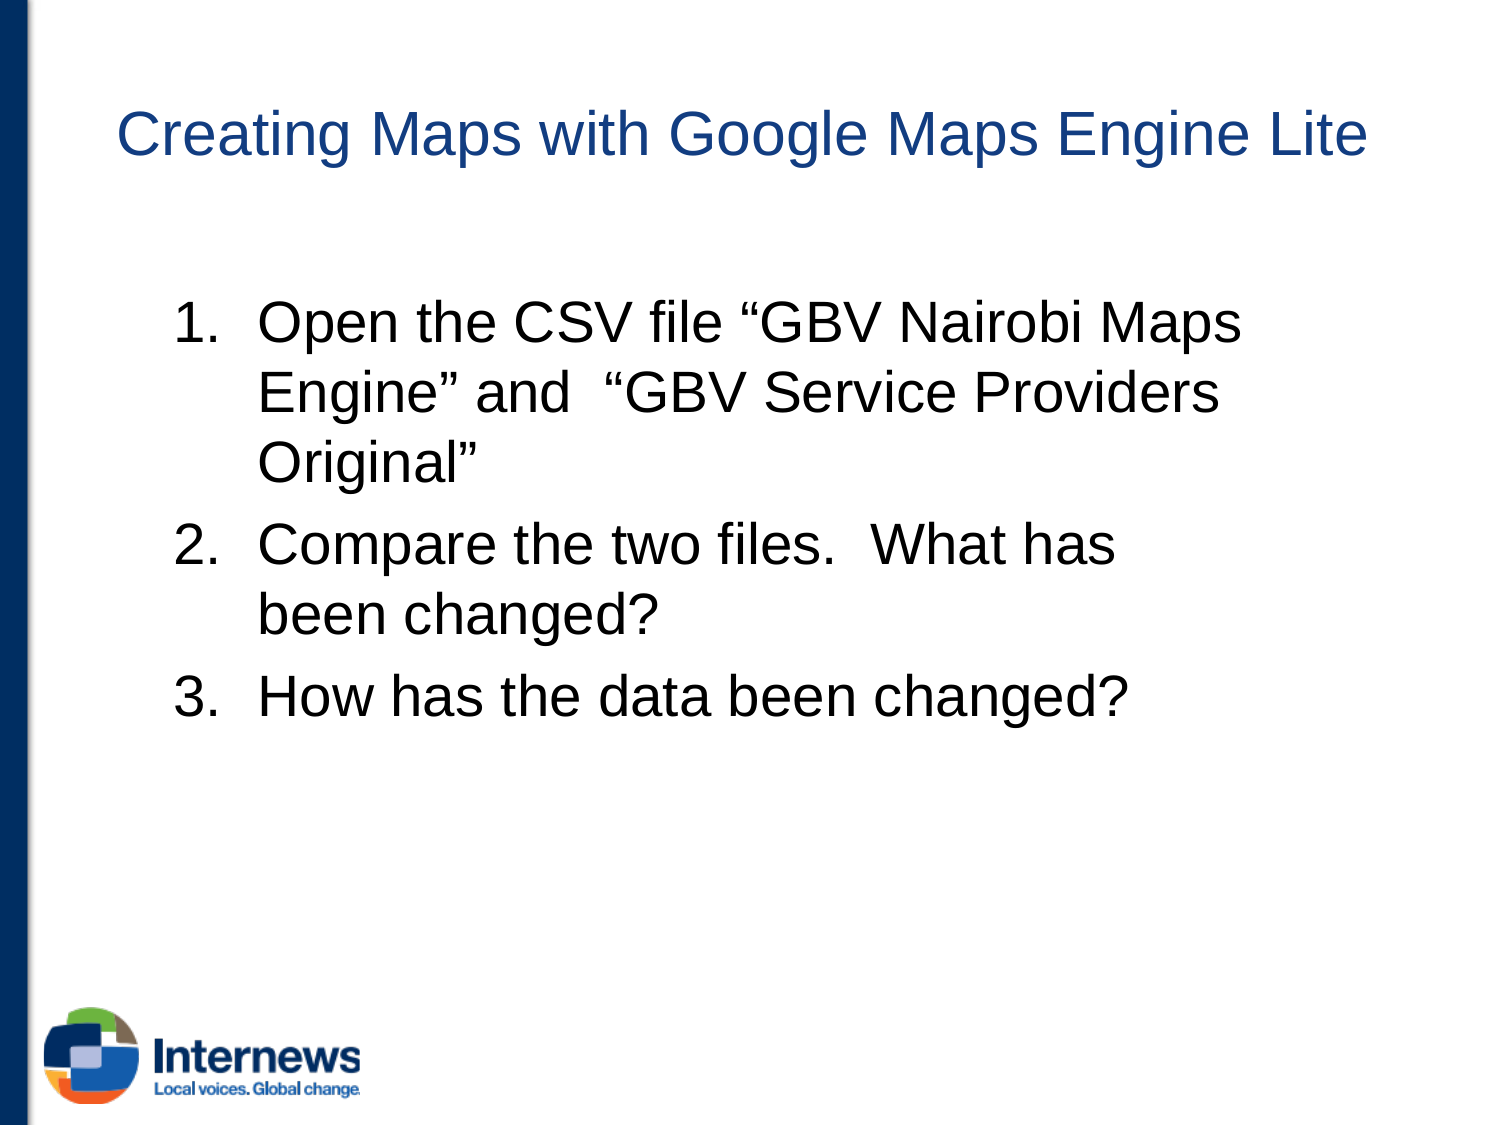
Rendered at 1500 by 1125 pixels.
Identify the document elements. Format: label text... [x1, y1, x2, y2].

list Open the CSV file “GBV Nairobi Maps Engine” and “GBV Service Providers Original” Compare the two files. What has been changed? How has the data been changed? [158, 195, 1270, 980]
picture [0, 0, 44, 1125]
title Creating Maps with Google Maps Engine Lite [101, 36, 1397, 224]
